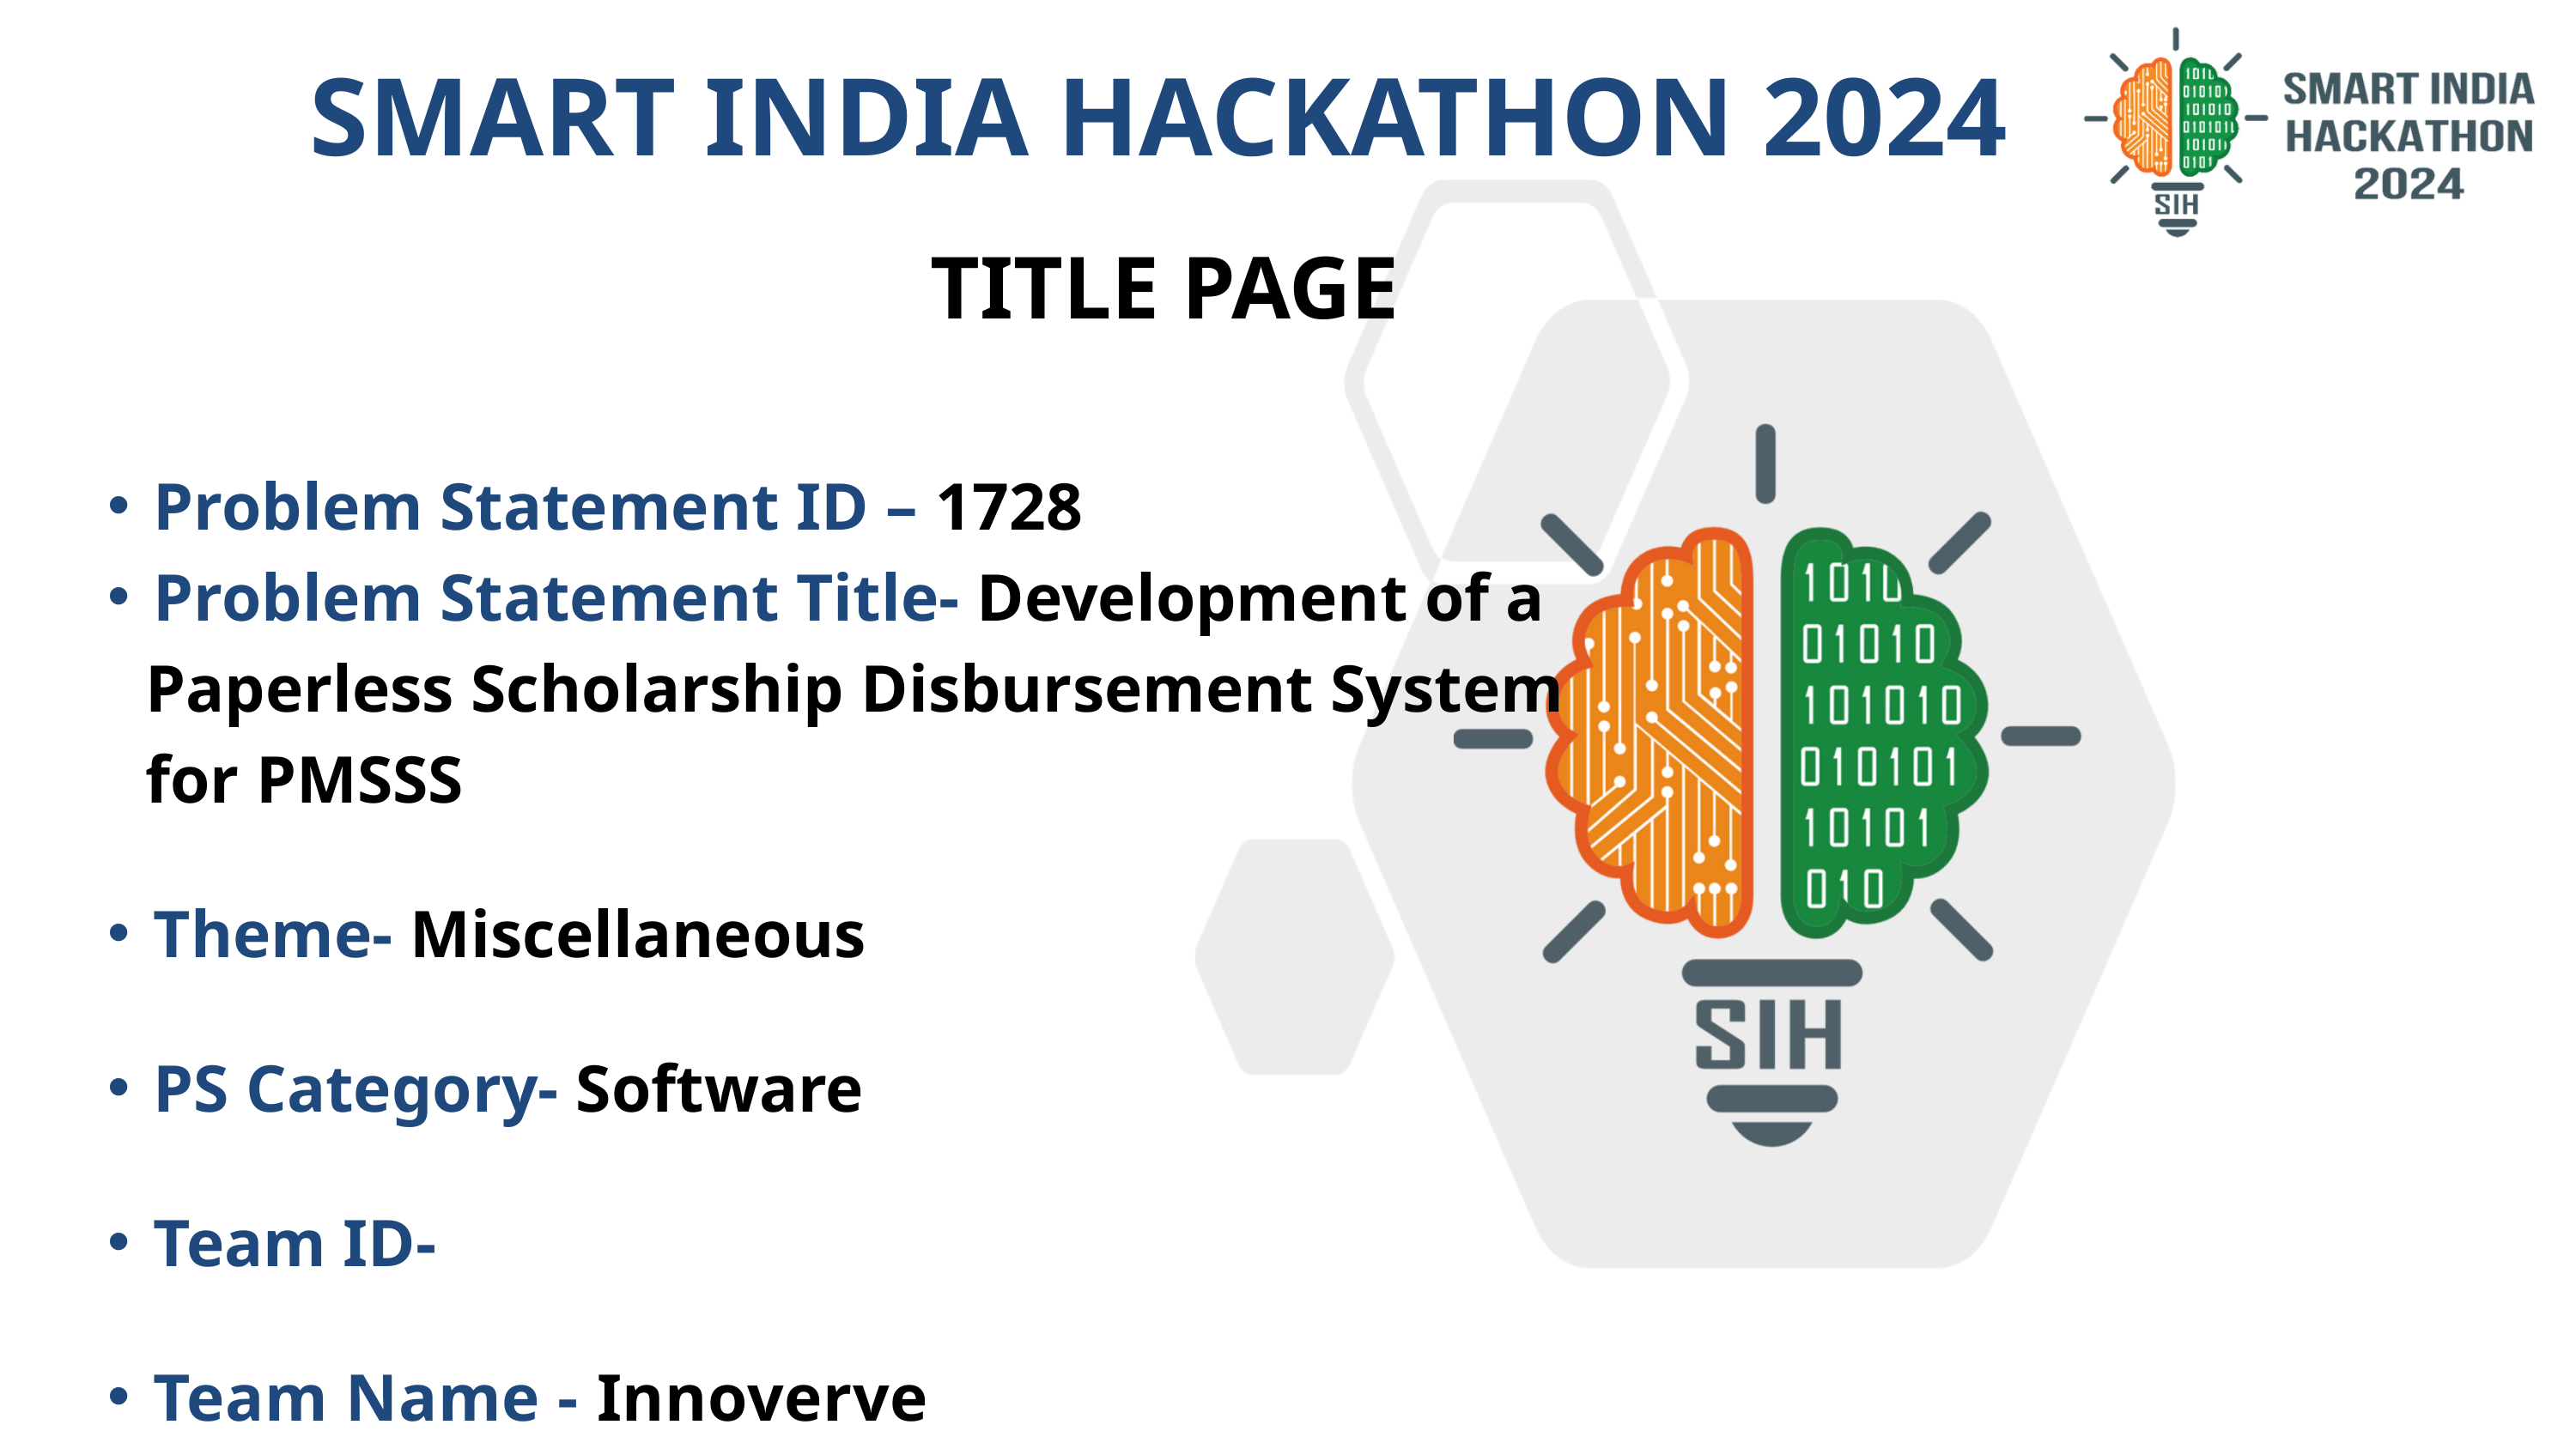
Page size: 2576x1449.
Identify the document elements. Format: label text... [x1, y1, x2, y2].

text_box [2071, 16, 2547, 260]
text_box TITLE PAGE [276, 130, 2054, 336]
text_box Problem Statement ID – 1728 Problem Statement Title- Development of a Paperless Scholarship Disbursement System for PMSSS Theme- Miscellaneous PS Category- Software Team ID- Team Name - Innoverve [62, 311, 1573, 1434]
text_box [1573, 423, 2131, 1148]
text_box SMART INDIA HACKATHON 2024 [276, 48, 2043, 178]
text_box [1573, 179, 2176, 1269]
